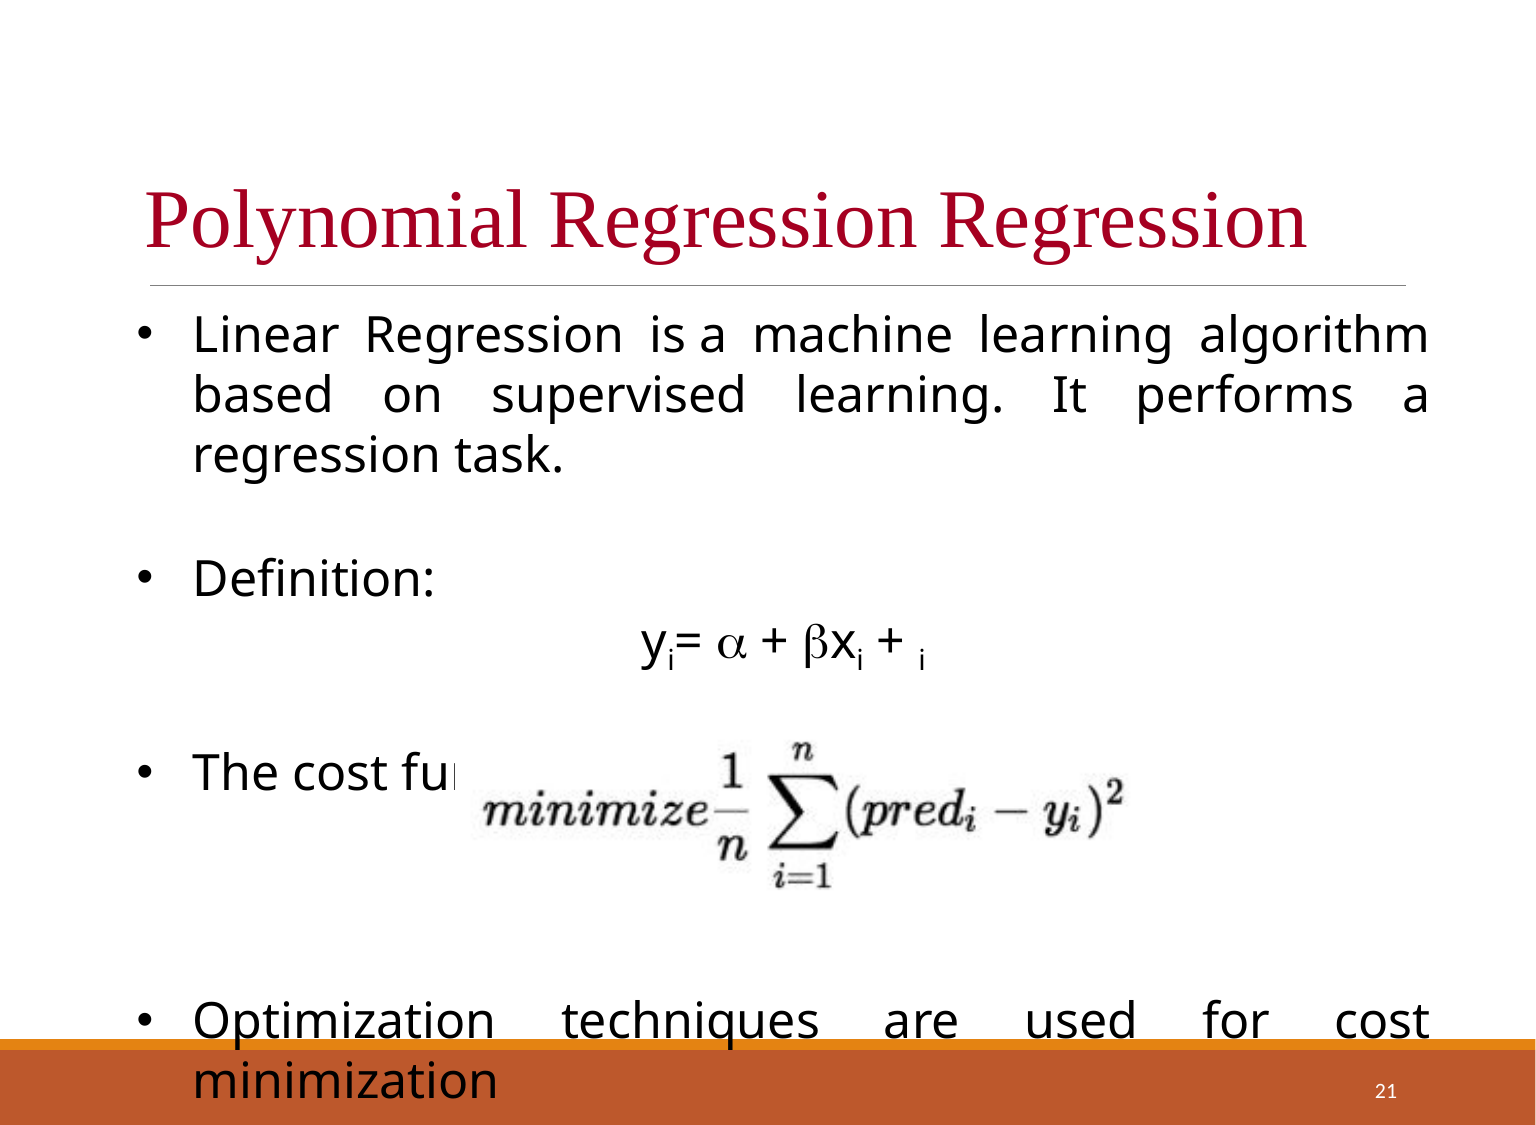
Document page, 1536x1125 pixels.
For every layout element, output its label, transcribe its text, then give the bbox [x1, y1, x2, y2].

title Polynomial Regression Regression [142, 74, 1343, 265]
slide_number 21 [1246, 1059, 1413, 1120]
picture [454, 724, 1149, 913]
